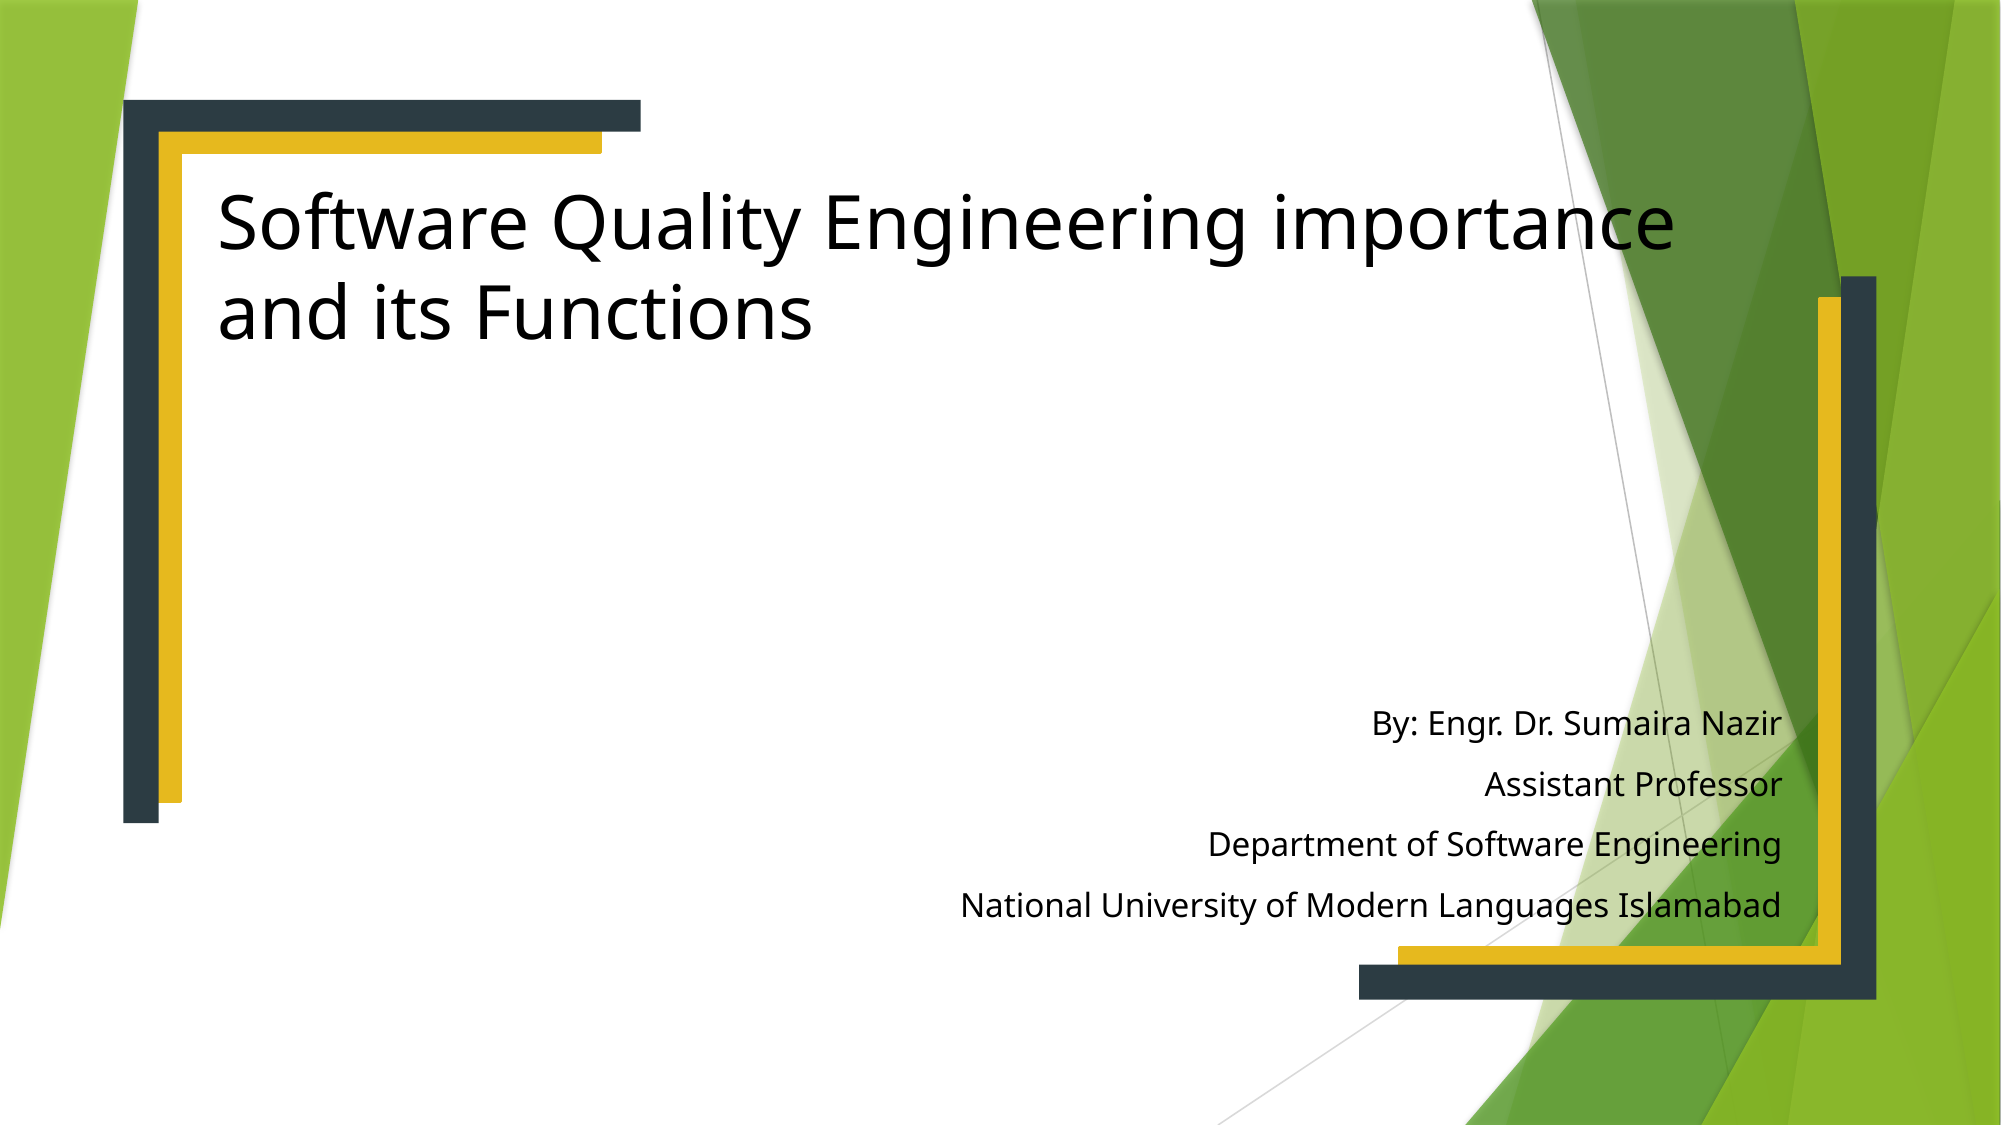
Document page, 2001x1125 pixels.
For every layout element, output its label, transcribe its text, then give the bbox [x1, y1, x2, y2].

subtitle By: Engr. Dr. Sumaira Nazir Assistant Professor Department of Software Engineering National University of Modern Languages Islamabad [524, 633, 1799, 814]
title Software Quality Engineering importance and its Functions [202, 169, 1693, 362]
